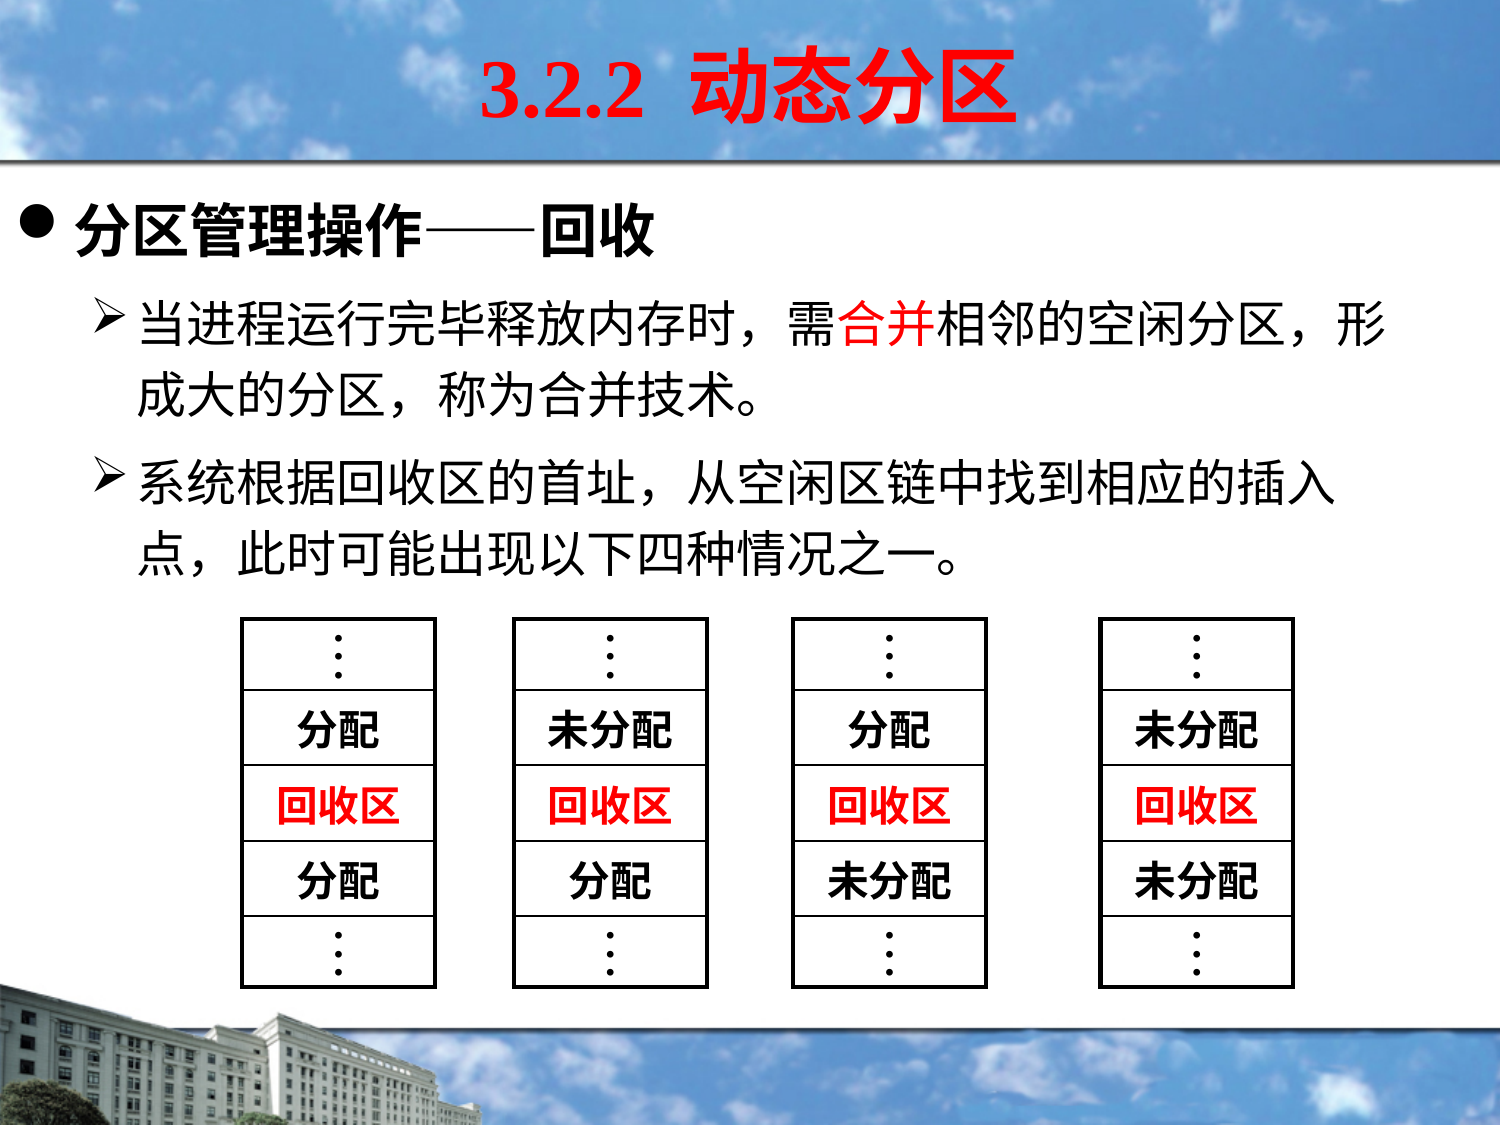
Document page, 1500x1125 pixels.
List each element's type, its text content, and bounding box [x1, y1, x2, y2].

table_header . . . [795, 621, 984, 689]
table_cell . . . [1103, 917, 1291, 985]
table_header . . . [244, 621, 433, 689]
picture [0, 0, 1500, 1125]
text_box 3.2.2 动态分区 [74, 7, 1425, 161]
table_cell . . . [516, 917, 705, 985]
table_cell 分配 [244, 842, 433, 915]
table_cell 回收区 [516, 766, 705, 840]
table_cell 分配 [244, 691, 433, 764]
table_cell 分配 [795, 691, 984, 764]
table_cell 回收区 [1103, 766, 1291, 840]
table_cell 未分配 [1103, 842, 1291, 915]
table_cell 分配 [516, 842, 705, 915]
table_cell 回收区 [795, 766, 984, 840]
table_header . . . [516, 621, 705, 689]
table_cell . . . [795, 917, 984, 985]
table_header . . . [1103, 621, 1291, 689]
table_cell 未分配 [795, 842, 984, 915]
table_cell . . . [244, 917, 433, 985]
list 分区管理操作——回收 当进程运行完毕释放内存时，需合并相邻的空闲分区，形成大的分区，称为合并技术。 系统根据回收区的首址，从空闲区链中找到相应的插入点，此时可能出现以下四种情况之一。 [0, 172, 1406, 1012]
table_cell 未分配 [1103, 691, 1291, 764]
table_cell 未分配 [516, 691, 705, 764]
table_cell 回收区 [244, 766, 433, 840]
